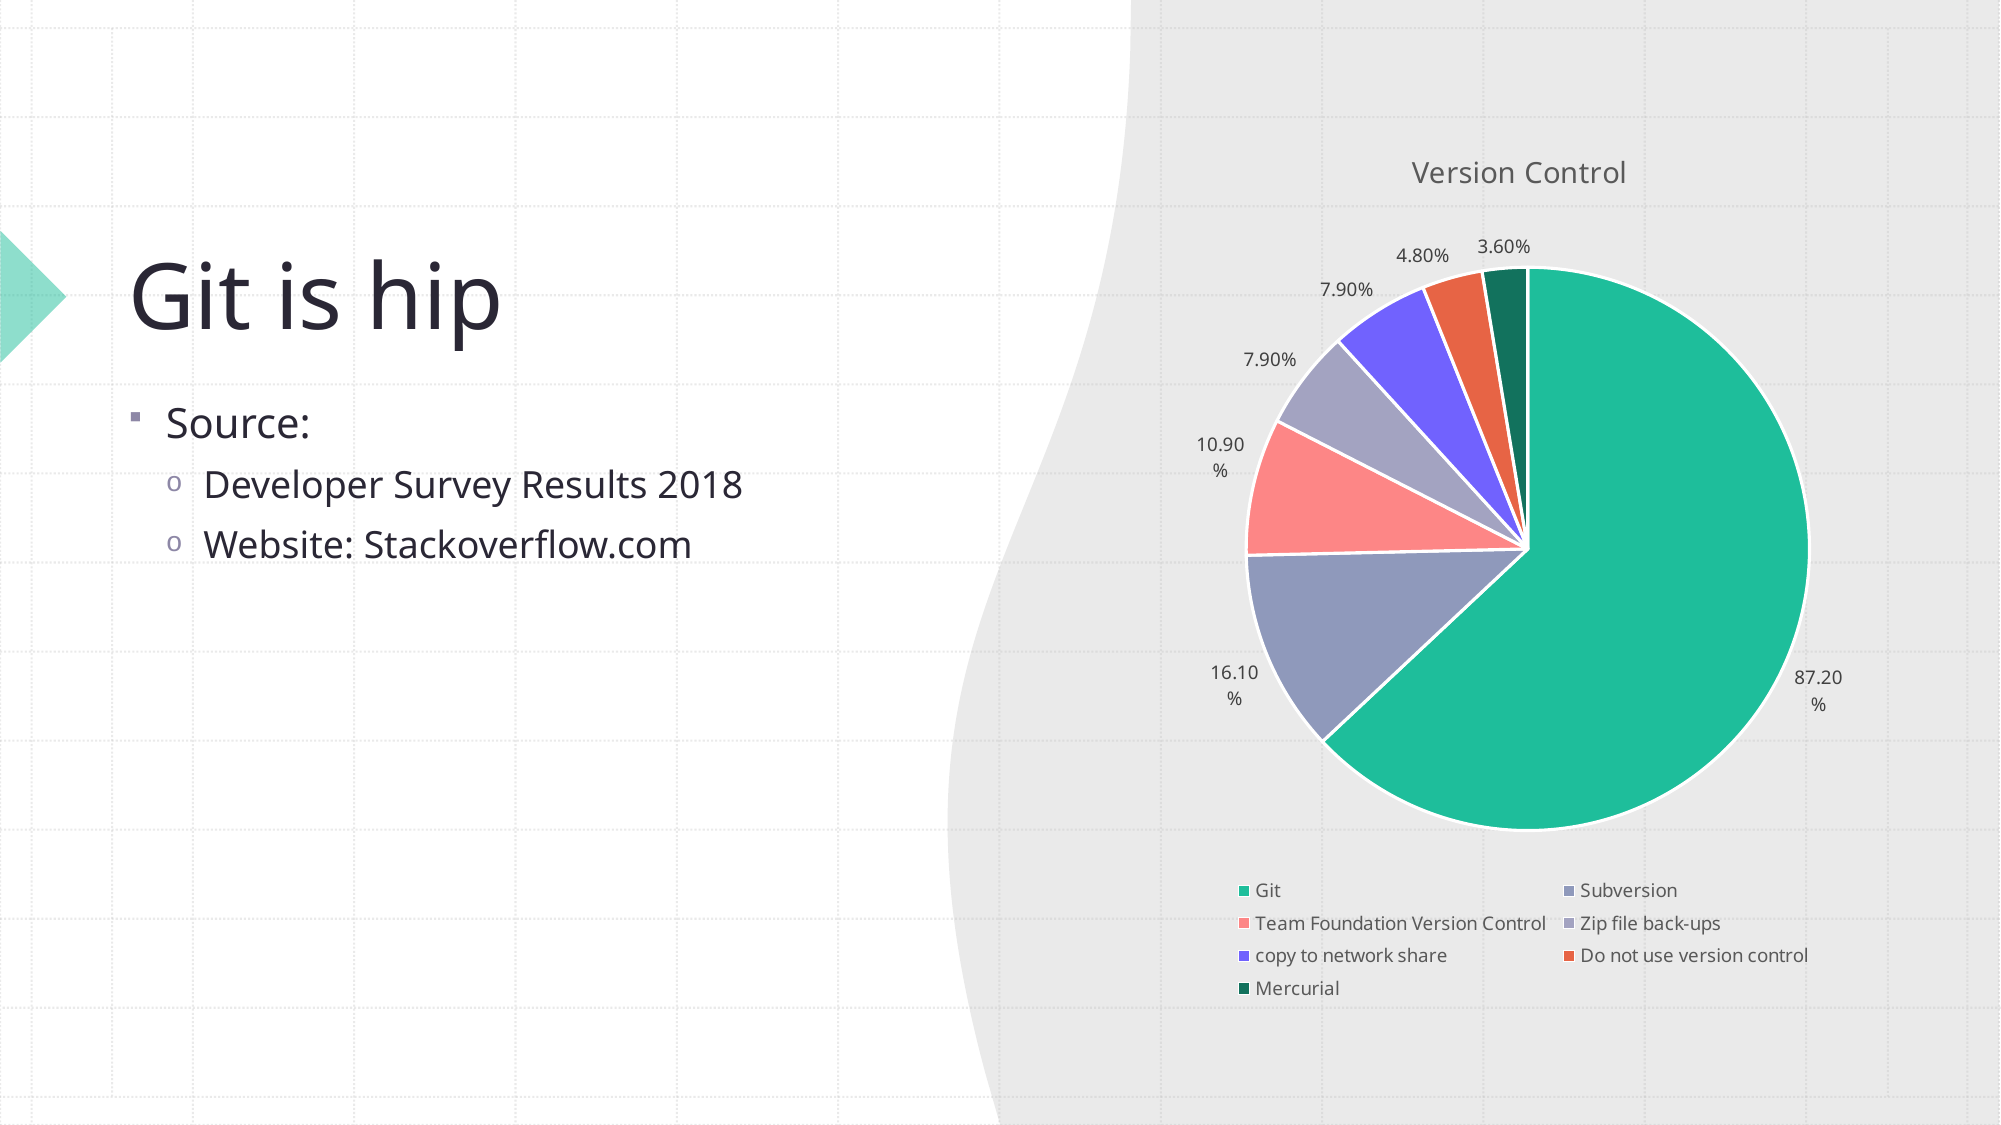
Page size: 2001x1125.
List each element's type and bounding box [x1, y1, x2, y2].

text_box [0, 0, 2000, 1125]
chart [1162, 118, 1885, 1008]
